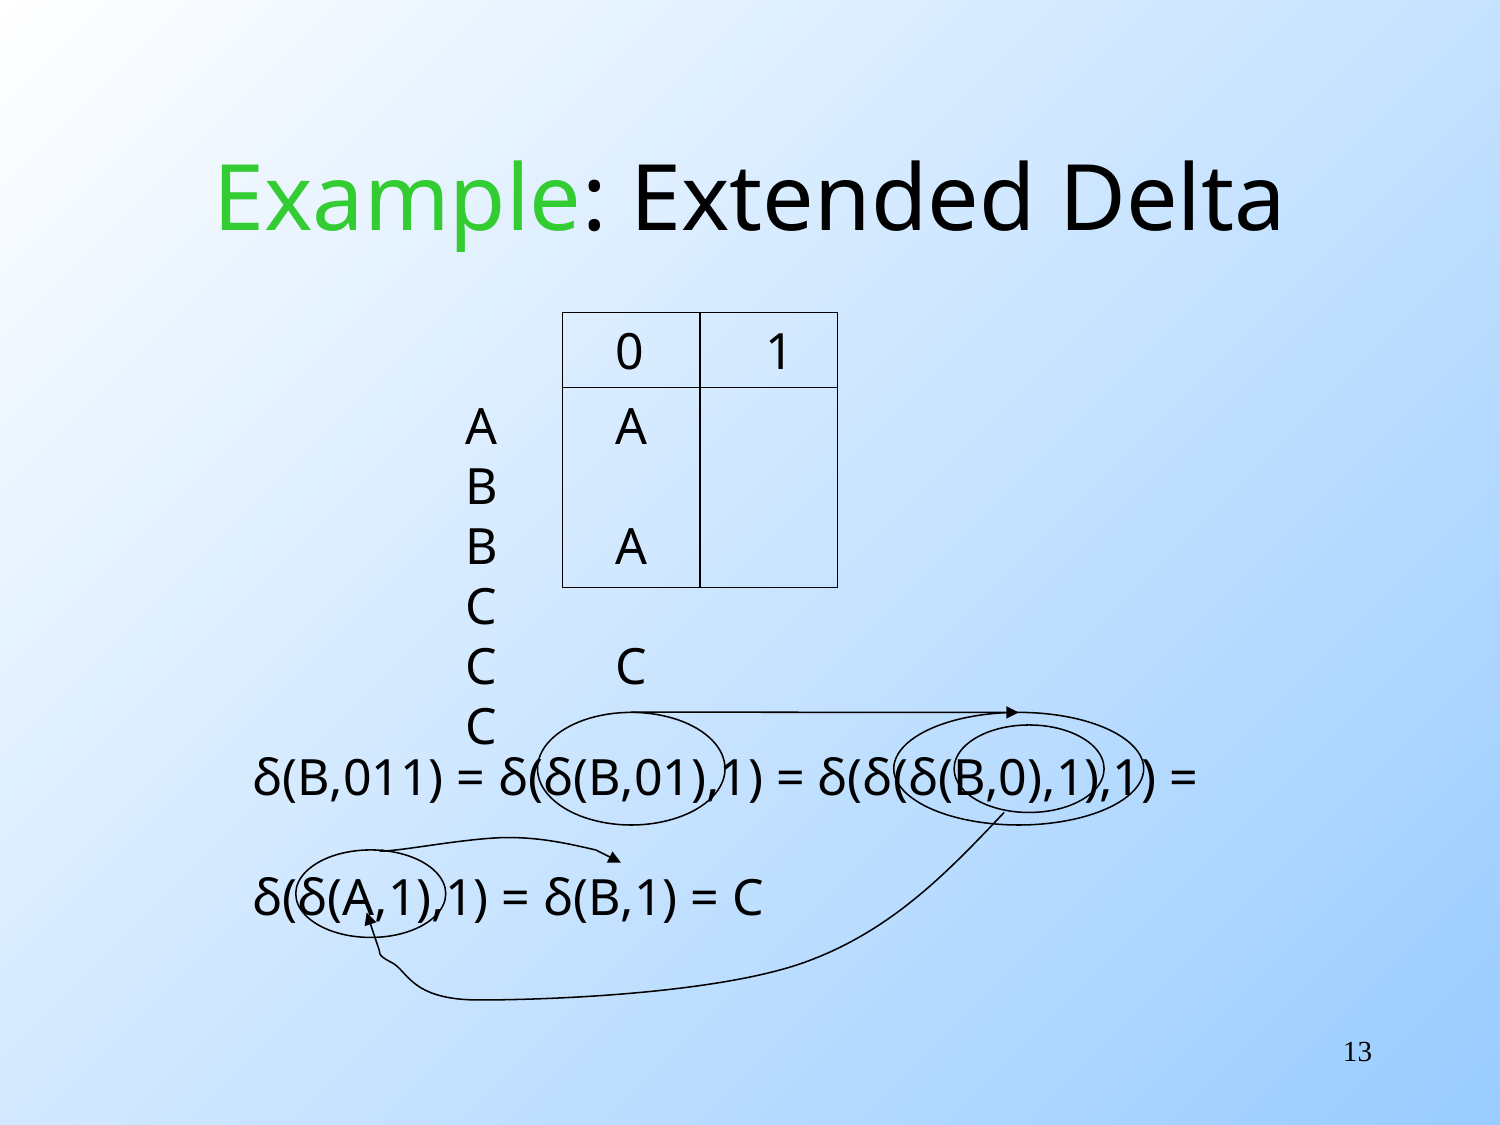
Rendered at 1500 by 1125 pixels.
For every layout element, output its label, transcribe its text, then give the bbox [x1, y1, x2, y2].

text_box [366, 724, 1105, 1001]
text_box δ(B,011) = δ(δ(B,01),1) = δ(δ(δ(B,0),1),1) = δ(δ(A,1),1) = δ(B,1) = C [1110, 737, 1288, 933]
text_box δ(B,011) = δ(δ(B,01),1) = δ(δ(δ(B,0),1),1) = δ(δ(A,1),1) = δ(B,1) = C [237, 737, 361, 933]
text_box ‹#› [1074, 1024, 1388, 1100]
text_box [537, 712, 1144, 826]
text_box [295, 837, 621, 938]
title Example: Extended Delta [112, 99, 1388, 288]
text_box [449, 312, 838, 588]
